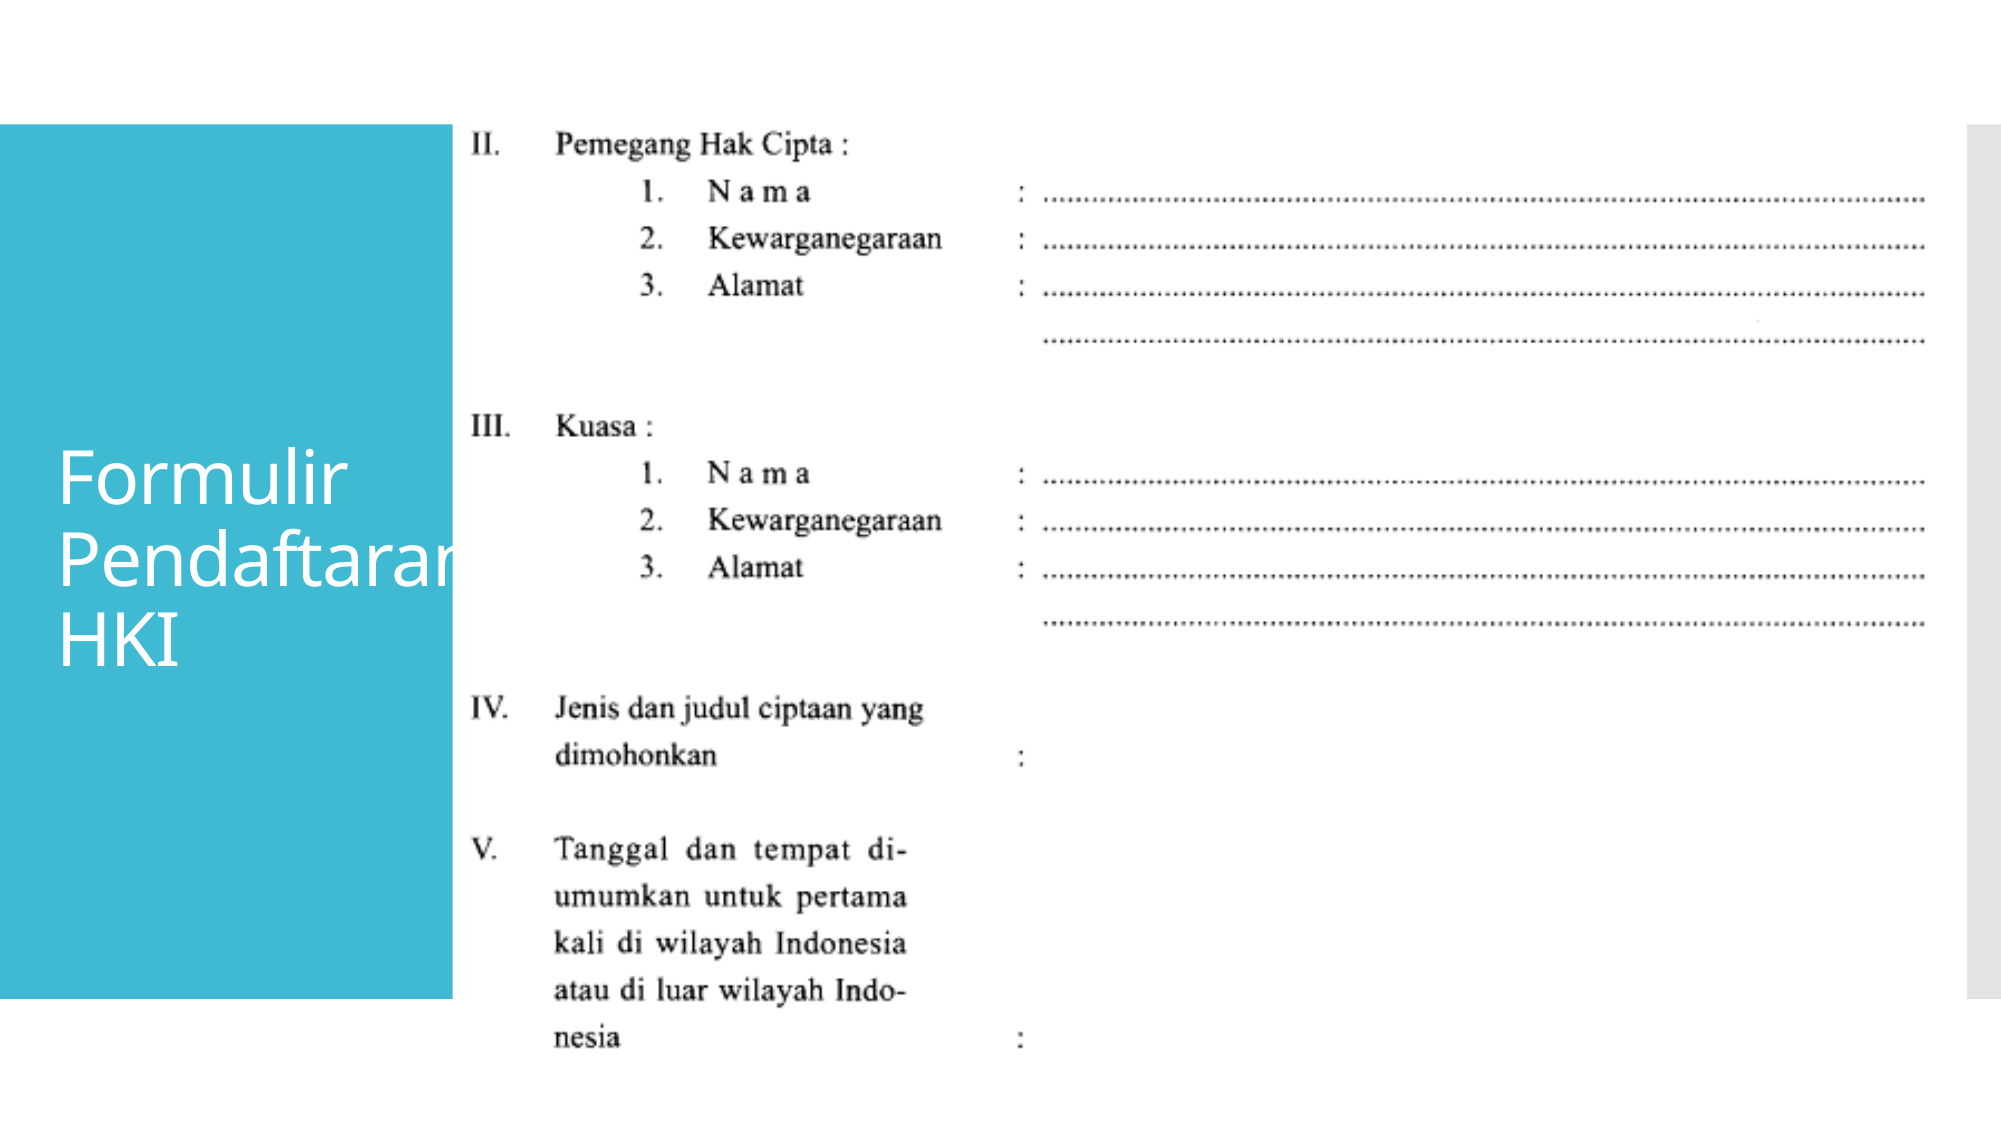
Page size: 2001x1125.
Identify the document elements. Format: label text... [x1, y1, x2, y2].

title Formulir Pendaftaran HKI [41, 184, 452, 940]
picture [452, 120, 1968, 1084]
